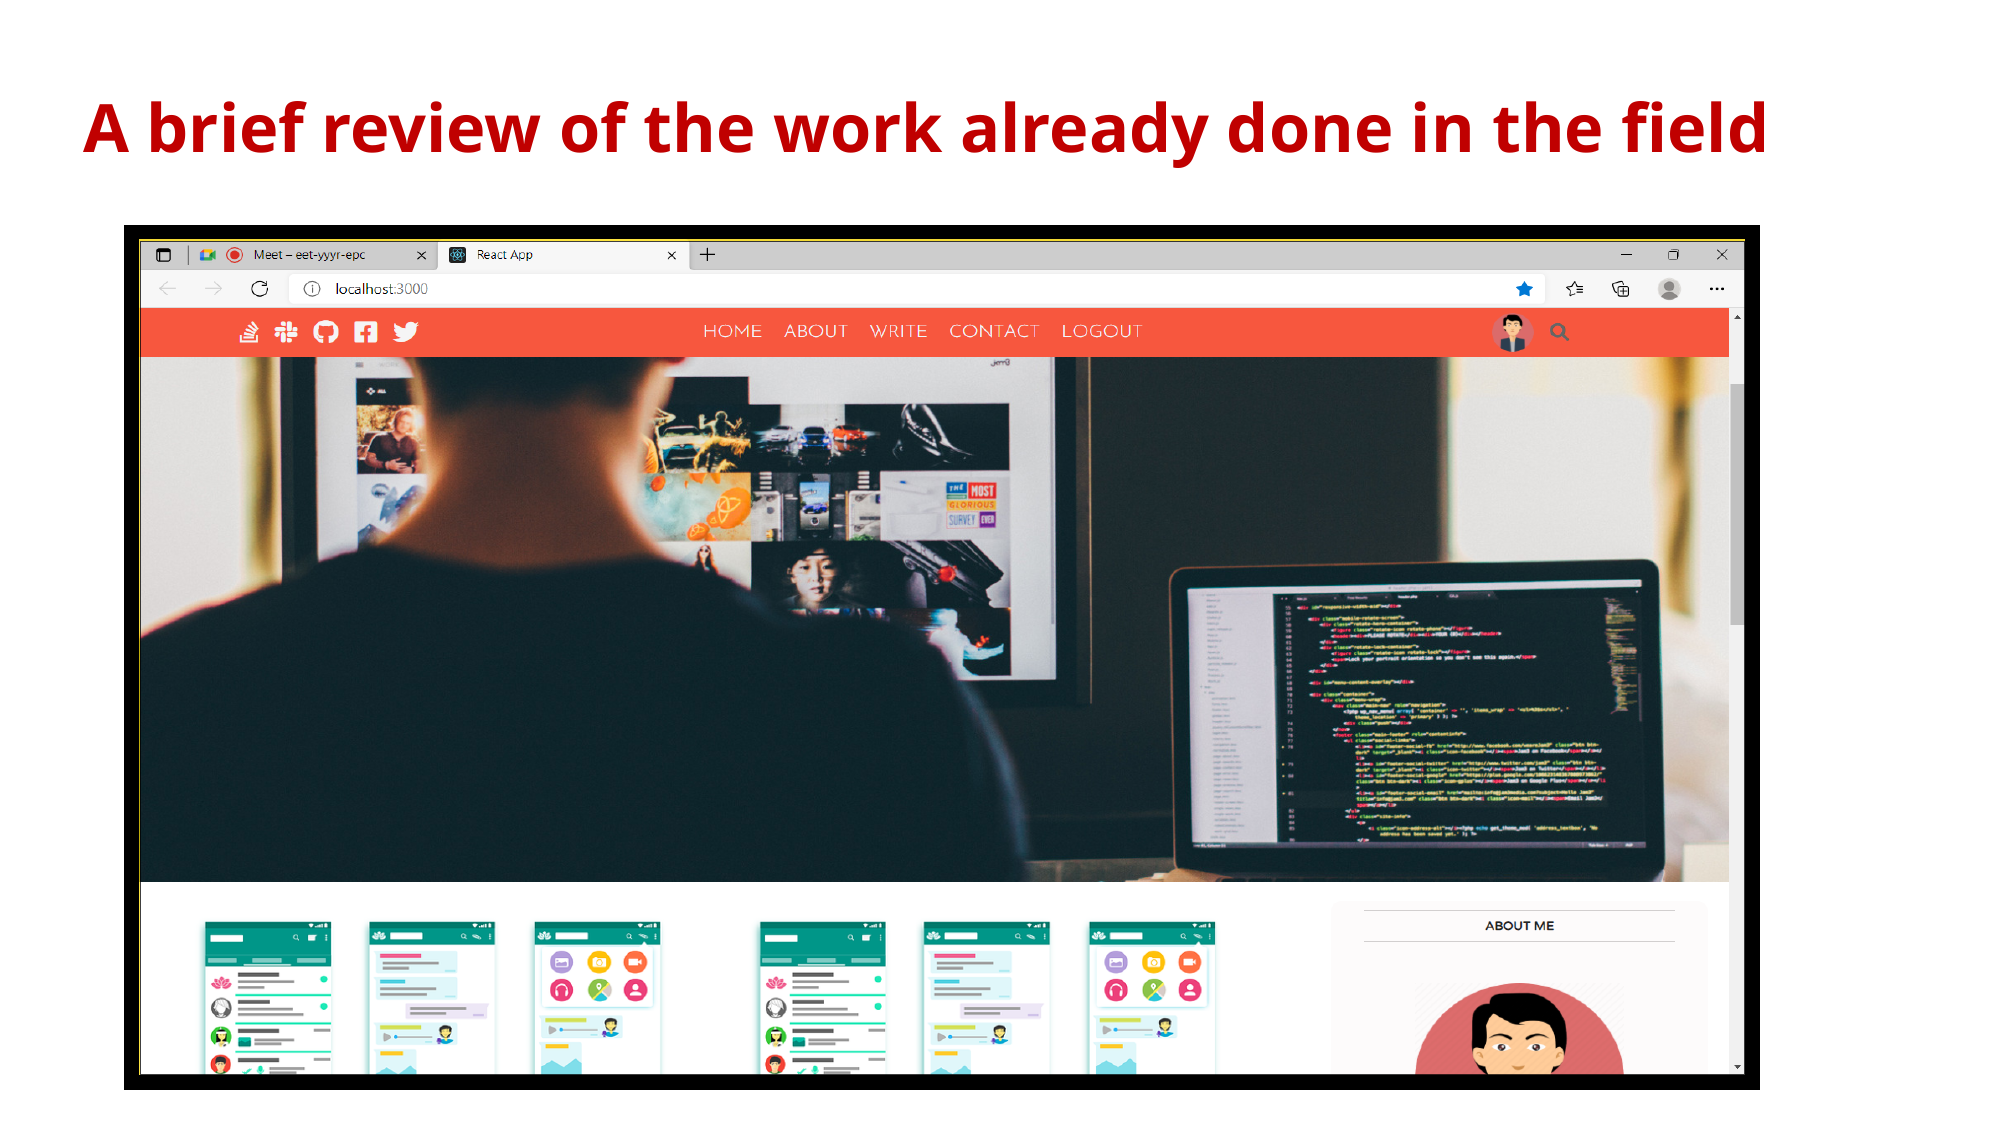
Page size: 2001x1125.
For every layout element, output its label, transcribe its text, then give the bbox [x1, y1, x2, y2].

text_box A brief review of the work already done in the field [68, 78, 1887, 174]
picture [138, 239, 1746, 1076]
